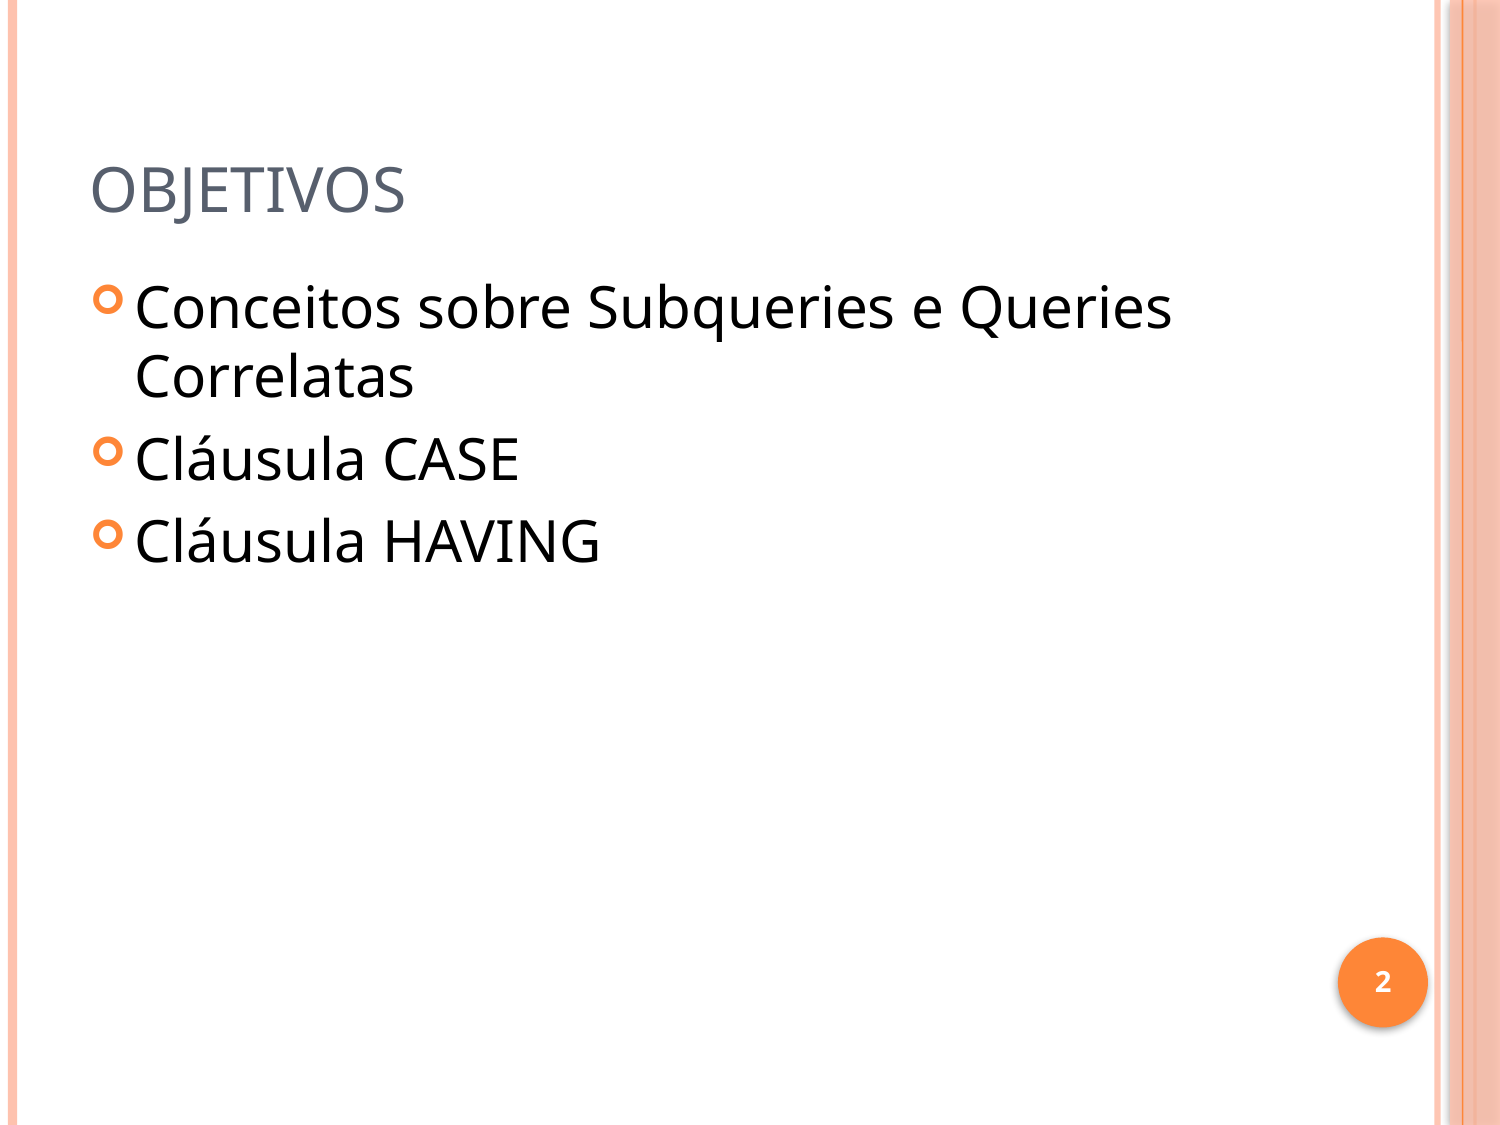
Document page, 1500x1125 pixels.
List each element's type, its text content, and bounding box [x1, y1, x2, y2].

list Conceitos sobre Subqueries e Queries Correlatas Cláusula CASE Cláusula HAVING [75, 262, 1300, 1062]
slide_number 2 [1333, 940, 1434, 1027]
title Objetivos [75, 45, 1300, 233]
